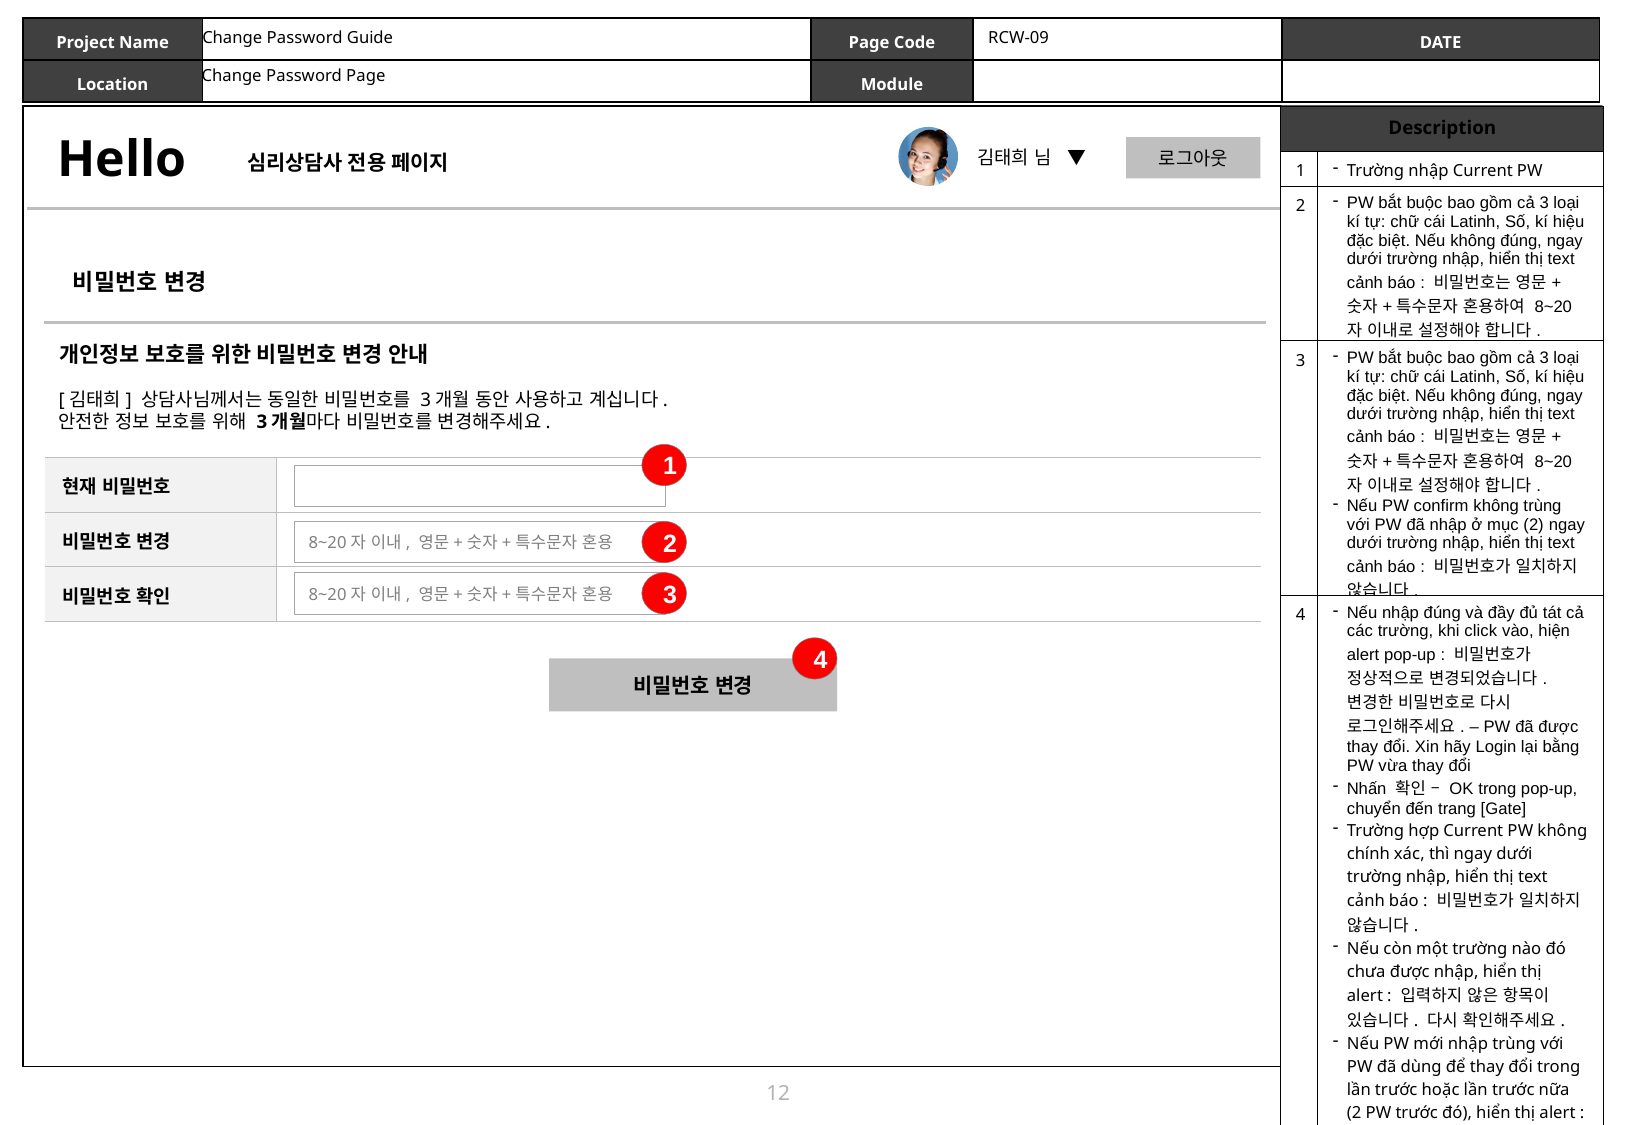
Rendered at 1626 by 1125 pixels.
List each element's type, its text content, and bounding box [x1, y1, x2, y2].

text_box 1 [639, 442, 689, 488]
text_box [김태희] 상담사님께서는 동일한 비밀번호를 3개월 동안 사용하고 계십니다. 안전한 정보 보호를 위해 3개월마다 비밀번호를 변경해주세요. [43, 380, 936, 440]
picture [898, 126, 959, 187]
text_box 로그아웃 [1124, 135, 1262, 181]
table_cell PW bắt buộc bao gồm cả 3 loại kí tự: chữ cái Latinh, Số, kí hiệu đặc biệt. Nếu không đúng, ngay dưới trường nhập, hiển thị text cảnh báo : 비밀번호는 영문+숫자+특수문자 혼용하여 8~20자 이내로 설정해야 합니다. Nếu PW confirm không trùng với PW đã nhập ở mục (2) ngay dưới trường nhập, hiển thị text cảnh báo : 비밀번호가 일치하지 않습니다. [1318, 341, 1603, 595]
text_box Change Password Guide [187, 19, 409, 54]
text_box 8~20자 이내, 영문+숫자+특수문자 혼용 [292, 571, 657, 616]
table_cell 3 [1281, 341, 1317, 595]
text_box Hello [42, 119, 202, 195]
text_box 비밀번호 변경 [58, 259, 222, 302]
text_box 2 [639, 519, 689, 565]
table_cell 비밀번호 변경 [45, 513, 276, 566]
table_cell 4 [1281, 596, 1317, 1125]
text_box 8~20자 이내, 영문+숫자+특수문자 혼용 [292, 519, 657, 565]
table_cell 2 [1281, 187, 1317, 340]
table_cell 비밀번호 확인 [45, 567, 276, 621]
table_cell [277, 513, 1261, 566]
table_cell 1 [1281, 152, 1317, 186]
text_box 개인정보 보호를 위한 비밀번호 변경 안내 [44, 333, 620, 375]
table_header [277, 458, 1261, 512]
text_box 비밀번호 변경 [547, 656, 839, 714]
text_box 김태희 님 ▼ [962, 138, 1102, 176]
text_box 3 [639, 570, 689, 617]
table_cell PW bắt buộc bao gồm cả 3 loại kí tự: chữ cái Latinh, Số, kí hiệu đặc biệt. Nếu không đúng, ngay dưới trường nhập, hiển thị text cảnh báo : 비밀번호는 영문+숫자+특수문자 혼용하여 8~20자 이내로 설정해야 합니다. [1318, 187, 1603, 340]
text_box Change Password Page [186, 57, 401, 93]
text_box 심리상담사 전용 페이지 [232, 142, 464, 183]
slide_number 12 [588, 1063, 968, 1124]
text_box [292, 463, 667, 508]
table_cell Trường nhập Current PW [1318, 152, 1603, 186]
table_cell [277, 567, 1261, 621]
table_header Description [1281, 107, 1603, 151]
text_box RCW-09 [973, 19, 1065, 54]
table_cell Nếu nhập đúng và đầy đủ tát cả các trường, khi click vào, hiện alert pop-up : 비밀번호가 정상적으로 변경되었습니다. 변경한 비밀번호로 다시 로그인해주세요. – PW đã được thay đổi. Xin hãy Login lại bằng PW vừa thay đổi Nhấn 확인 – OK trong pop-up, chuyển đến trang [Gate] Trường hợp Current PW không chính xác, thì ngay dưới trường nhập, hiển thị text cảnh báo : 비밀번호가 일치하지 않습니다. Nếu còn một trường nào đó chưa được nhập, hiển thị alert : 입력하지 않은 항목이 있습니다. 다시 확인해주세요. Nếu PW mới nhập trùng với PW đã dùng để thay đổi trong lần trước hoặc lần trước nữa (2 PW trước đó), hiển thị alert : 입력하신 비밀번호는 사용할 수 없습니다. 다른 비밀번호를 입력해주세요. [1318, 596, 1603, 1125]
table_header 현재 비밀번호 [45, 458, 276, 512]
text_box 4 [790, 635, 840, 682]
